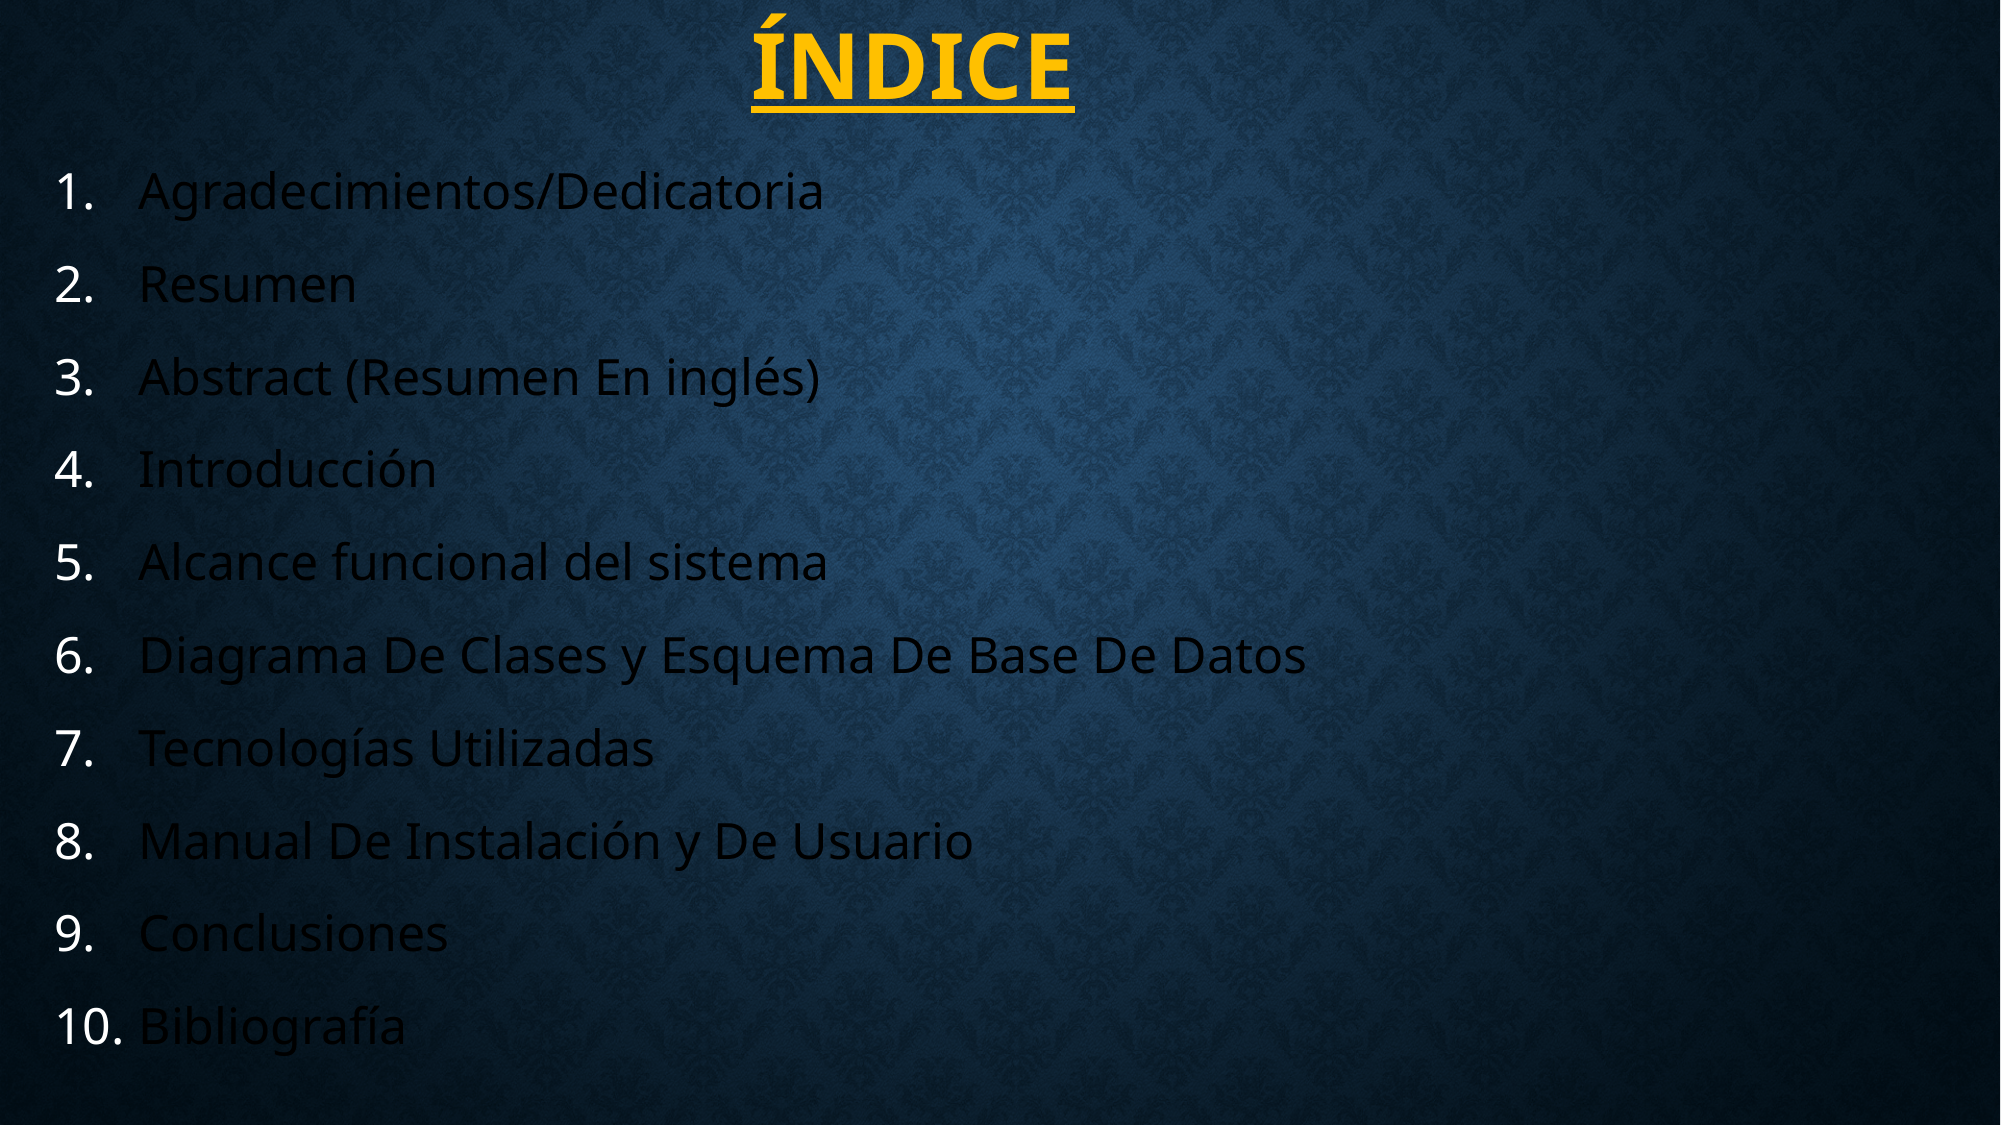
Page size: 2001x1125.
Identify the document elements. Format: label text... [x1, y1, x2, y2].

title Índice [189, 0, 1638, 139]
list Agradecimientos/Dedicatoria Resumen Abstract (Resumen En inglés) Introducción Alcance funcional del sistema Diagrama De Clases y Esquema De Base De Datos Tecnologías Utilizadas Manual De Instalación y De Usuario Conclusiones Bibliografía [39, 139, 1972, 1103]
picture [0, 0, 2001, 1125]
